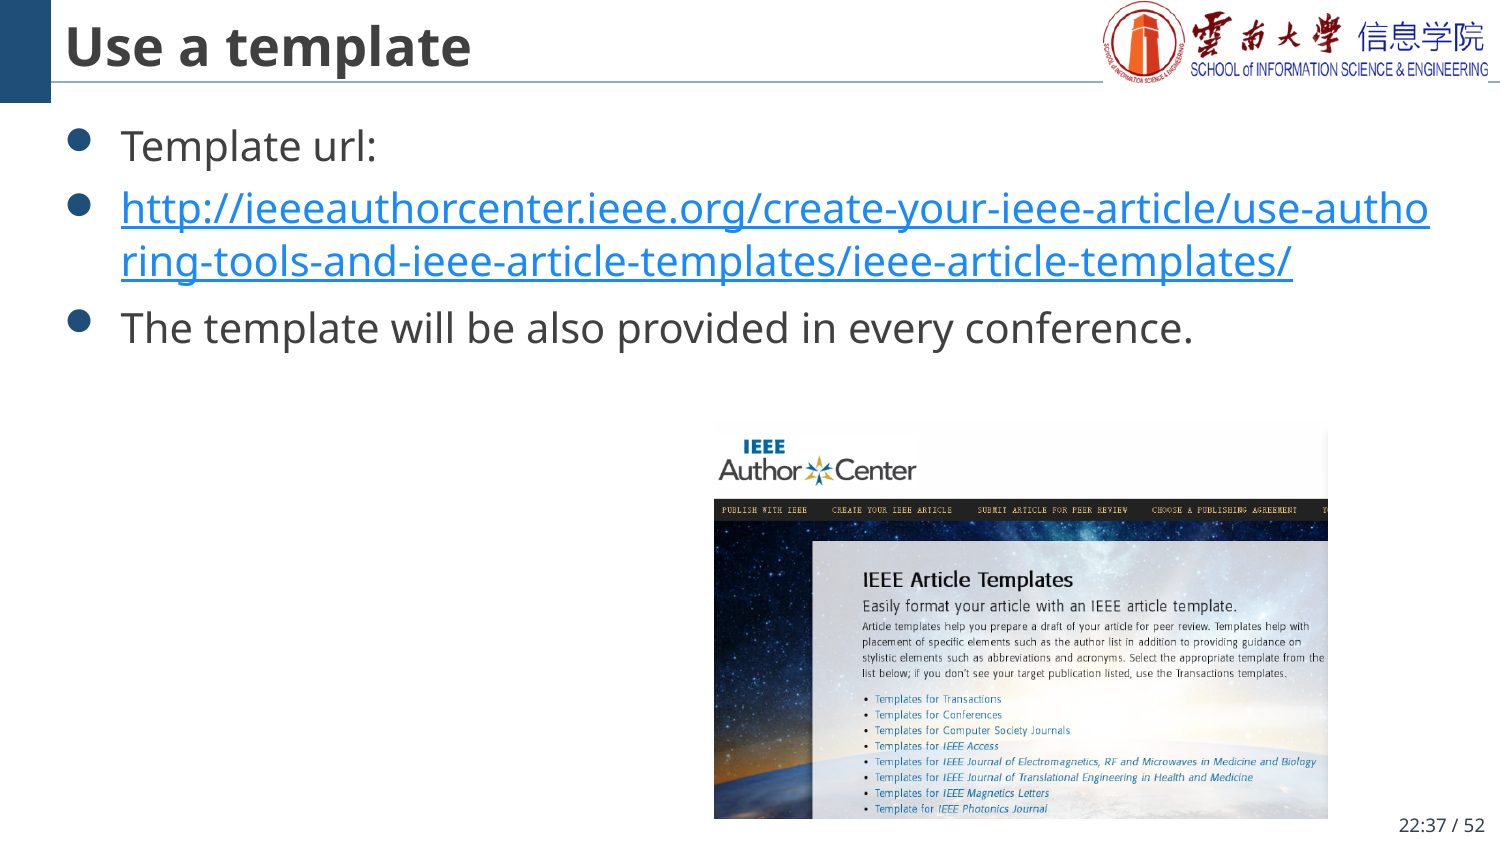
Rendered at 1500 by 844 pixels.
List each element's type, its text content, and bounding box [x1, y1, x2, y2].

picture [714, 421, 1329, 819]
list Template url: http://ieeeauthorcenter.ieee.org/create-your-ieee-article/use-authoring-tools-and-ieee-article-templates/ieee-article-templates/ The template will be also provided in every conference. [49, 102, 1448, 779]
title Use a template [49, 10, 886, 85]
picture [1103, 1, 1488, 83]
